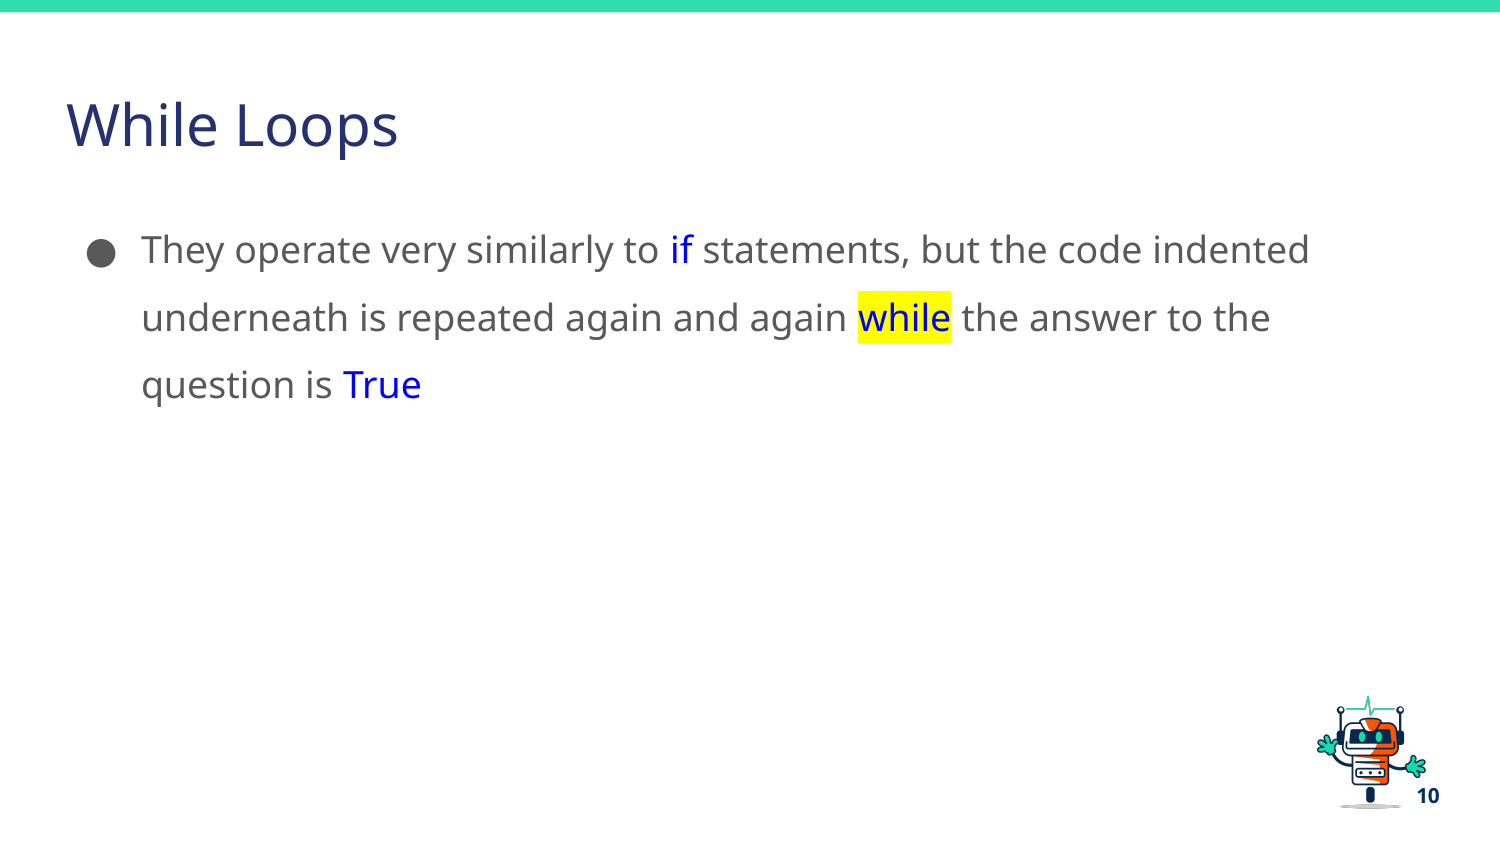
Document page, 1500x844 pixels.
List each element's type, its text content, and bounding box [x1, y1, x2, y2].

title While Loops [51, 72, 1449, 167]
list They operate very similarly to if statements, but the code indented underneath is repeated again and again while the answer to the question is True [51, 189, 1346, 560]
slide_number 10 [1364, 764, 1455, 830]
picture [1309, 687, 1435, 812]
